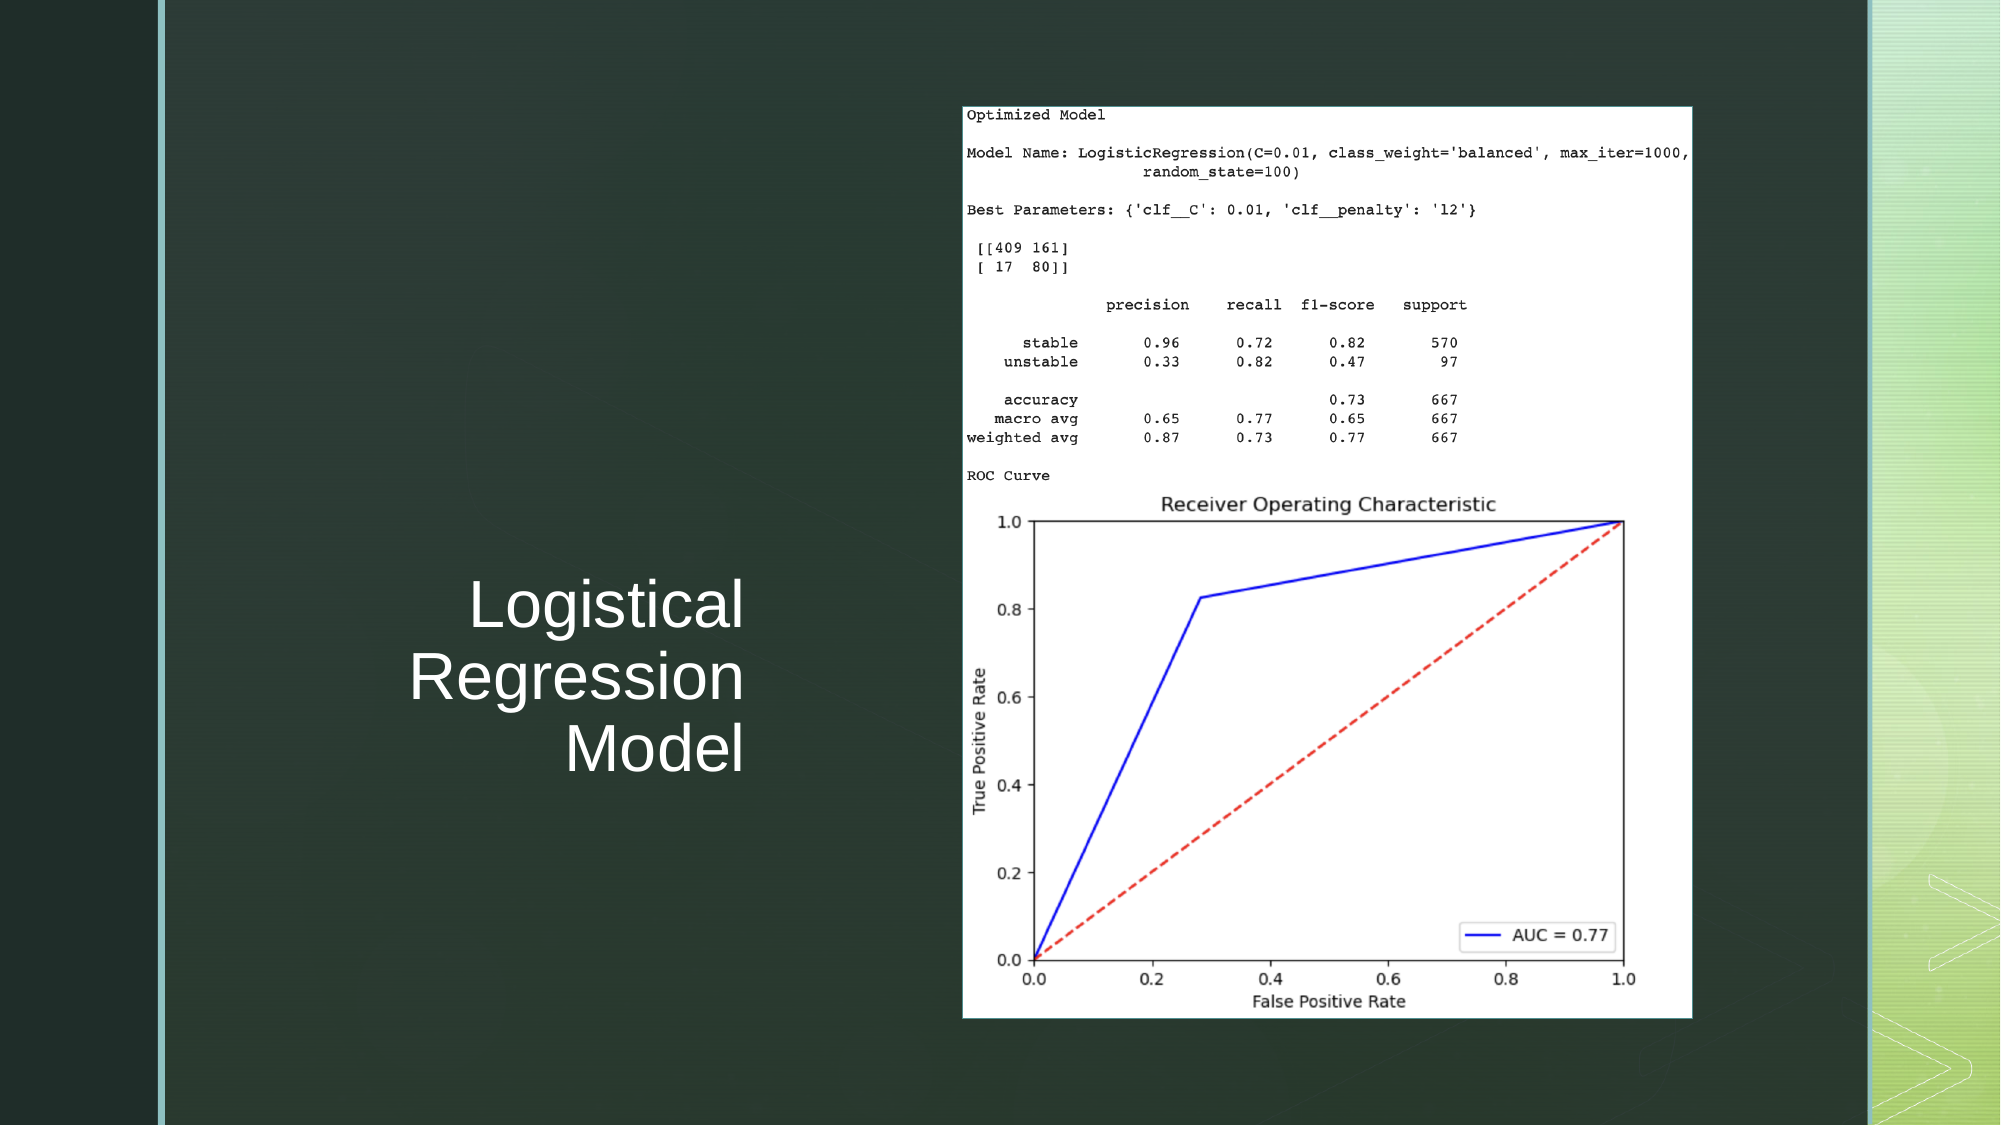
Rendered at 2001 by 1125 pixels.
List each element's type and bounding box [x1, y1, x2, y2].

picture [0, 0, 2001, 1125]
list [962, 105, 1693, 1020]
